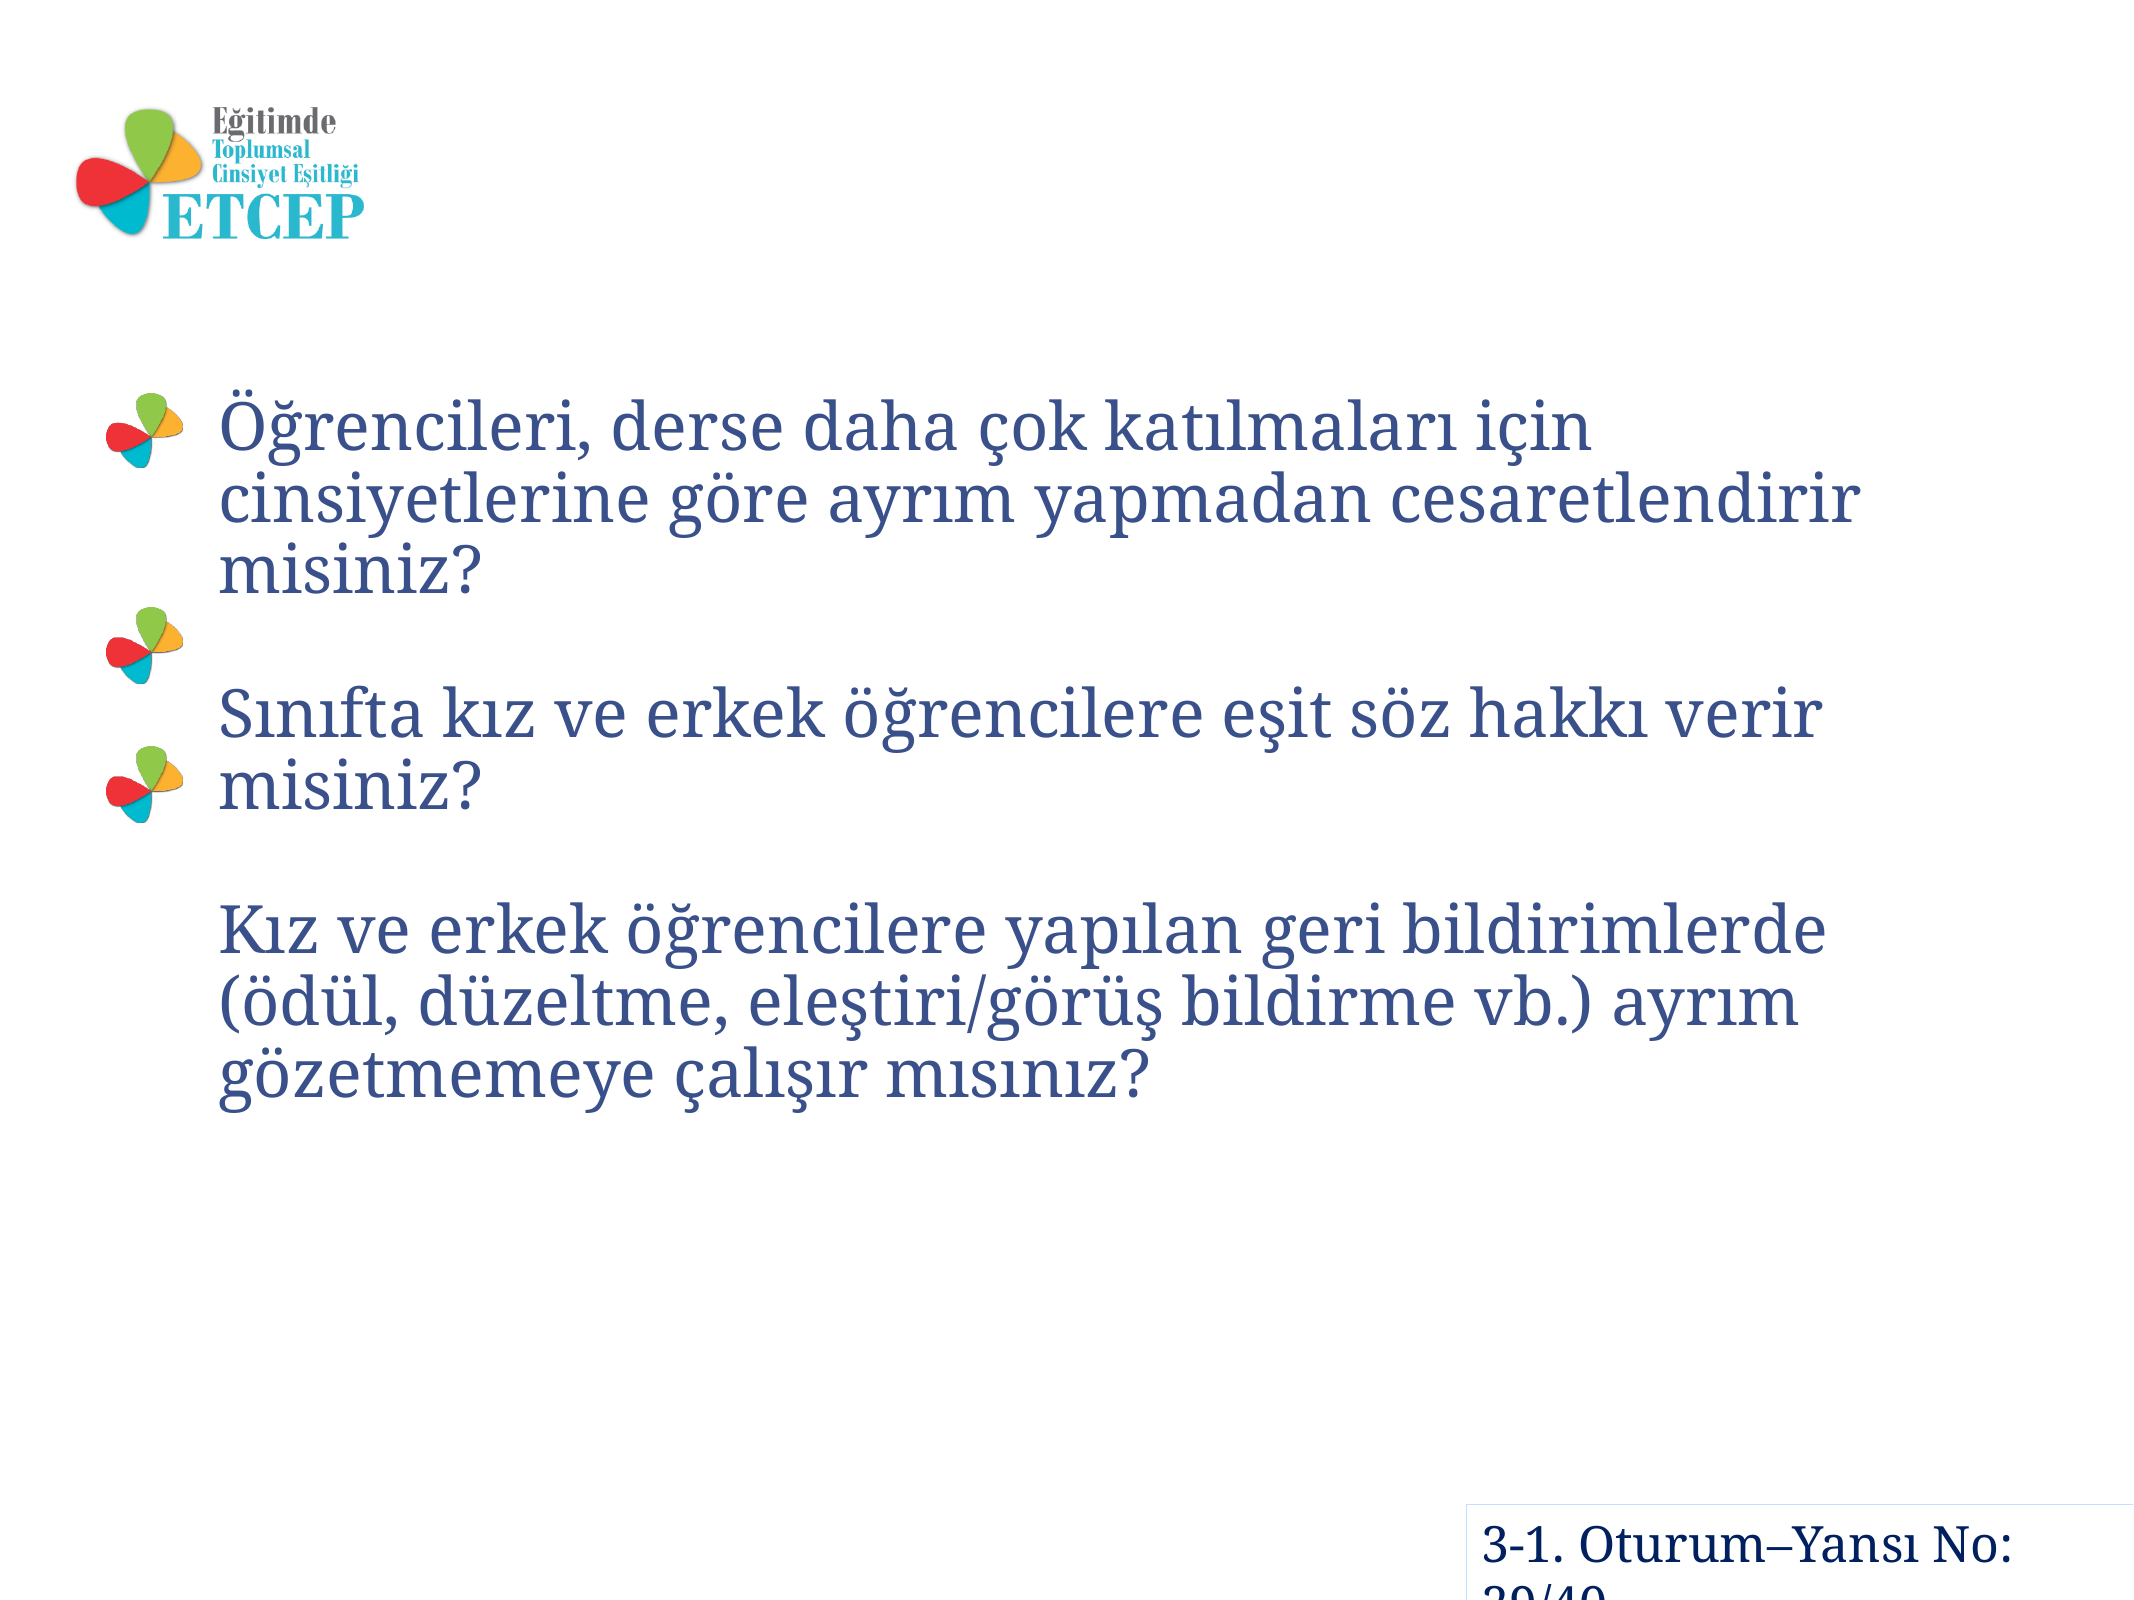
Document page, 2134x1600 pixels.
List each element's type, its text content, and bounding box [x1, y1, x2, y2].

picture [72, 105, 364, 239]
picture [106, 607, 183, 684]
picture [106, 746, 183, 823]
list Öğrencileri, derse daha çok katılmaları için cinsiyetlerine göre ayrım yapmadan cesaretlendirir misiniz? Sınıfta kız ve erkek öğrencilere eşit söz hakkı verir misiniz? Kız ve erkek öğrencilere yapılan geri bildirimlerde (ödül, düzeltme, eleştiri/görüş bildirme vb.) ayrım gözetmemeye çalışır mısınız? [218, 312, 2002, 839]
picture [106, 393, 183, 468]
text_box 3-1. Oturum–Yansı No: 29/40 [1466, 1504, 2134, 1600]
